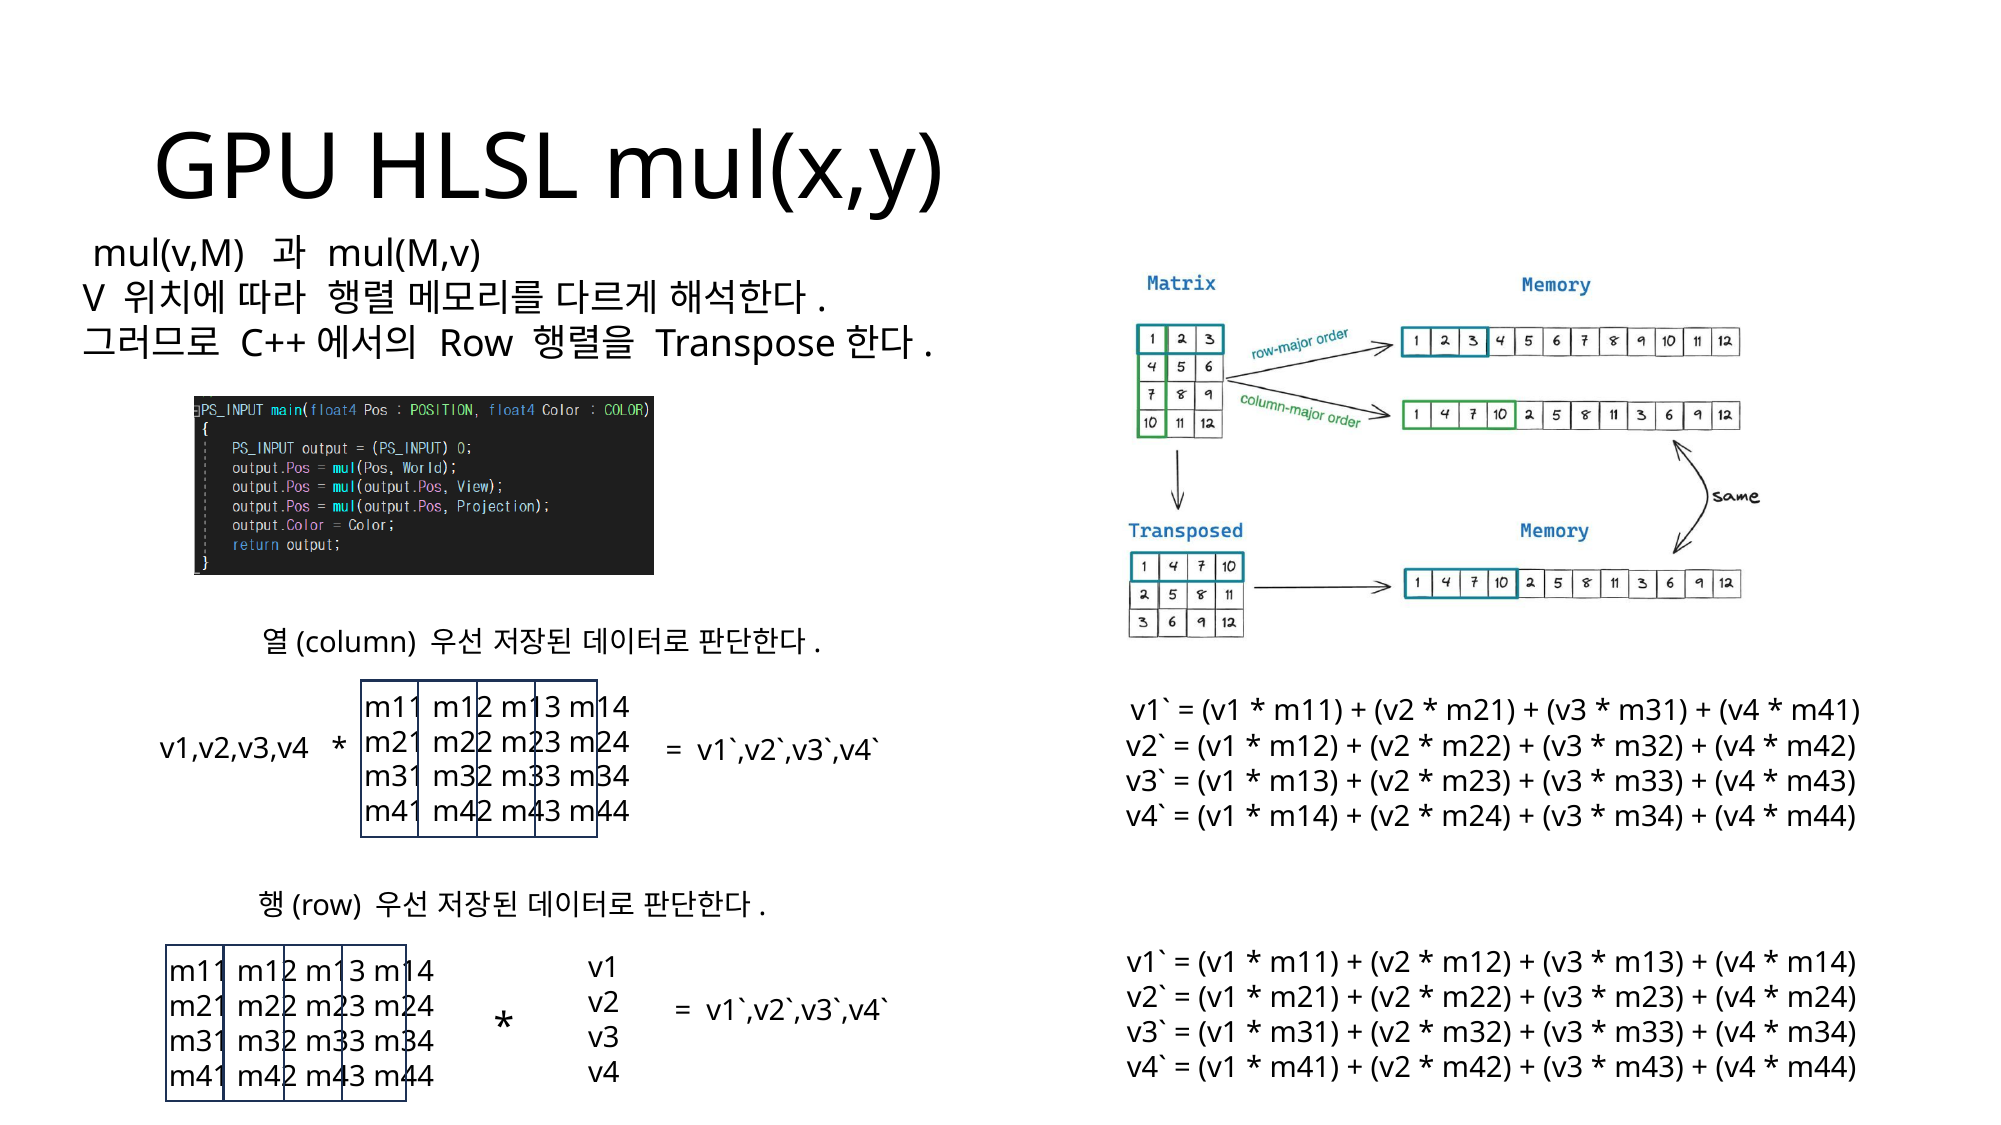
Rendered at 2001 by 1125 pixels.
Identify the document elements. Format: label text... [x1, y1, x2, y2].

text_box 행(row) 우선 저장된 데이터로 판단한다. [243, 878, 782, 929]
picture [1120, 266, 1767, 642]
title GPU HLSL mul(x,y) [137, 59, 1863, 278]
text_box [137, 680, 904, 862]
text_box mul(v,M) 과 mul(M,v) V 위치에 따라 행렬 메모리를 다르게 해석한다. 그러므로 C++에서의 Row 행렬을 Transpose한다. [68, 221, 968, 371]
text_box 열(column) 우선 저장된 데이터로 판단한다. [247, 616, 837, 666]
text_box v1` = (v1 * m11) + (v2 * m12) + (v3 * m13) + (v4 * m14) v2` = (v1 * m21) + (v2 * m22) + (v3 * m23) + (v4 * m24) v3` = (v1 * m31) + (v2 * m32) + (v3 * m33) + (v4 * m34) v4` = (v1 * m41) + (v2 * m42) + (v3 * m43) + (v4 * m44) [1112, 936, 1933, 1091]
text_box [146, 941, 913, 1102]
text_box v1` = (v1 * m11) + (v2 * m21) + (v3 * m31) + (v4 * m41) v2` = (v1 * m12) + (v2 * m22) + (v3 * m32) + (v4 * m42) v3` = (v1 * m13) + (v2 * m23) + (v3 * m33) + (v4 * m43) v4` = (v1 * m14) + (v2 * m24) + (v3 * m34) + (v4 * m44) [1096, 675, 1917, 841]
picture [194, 396, 655, 575]
